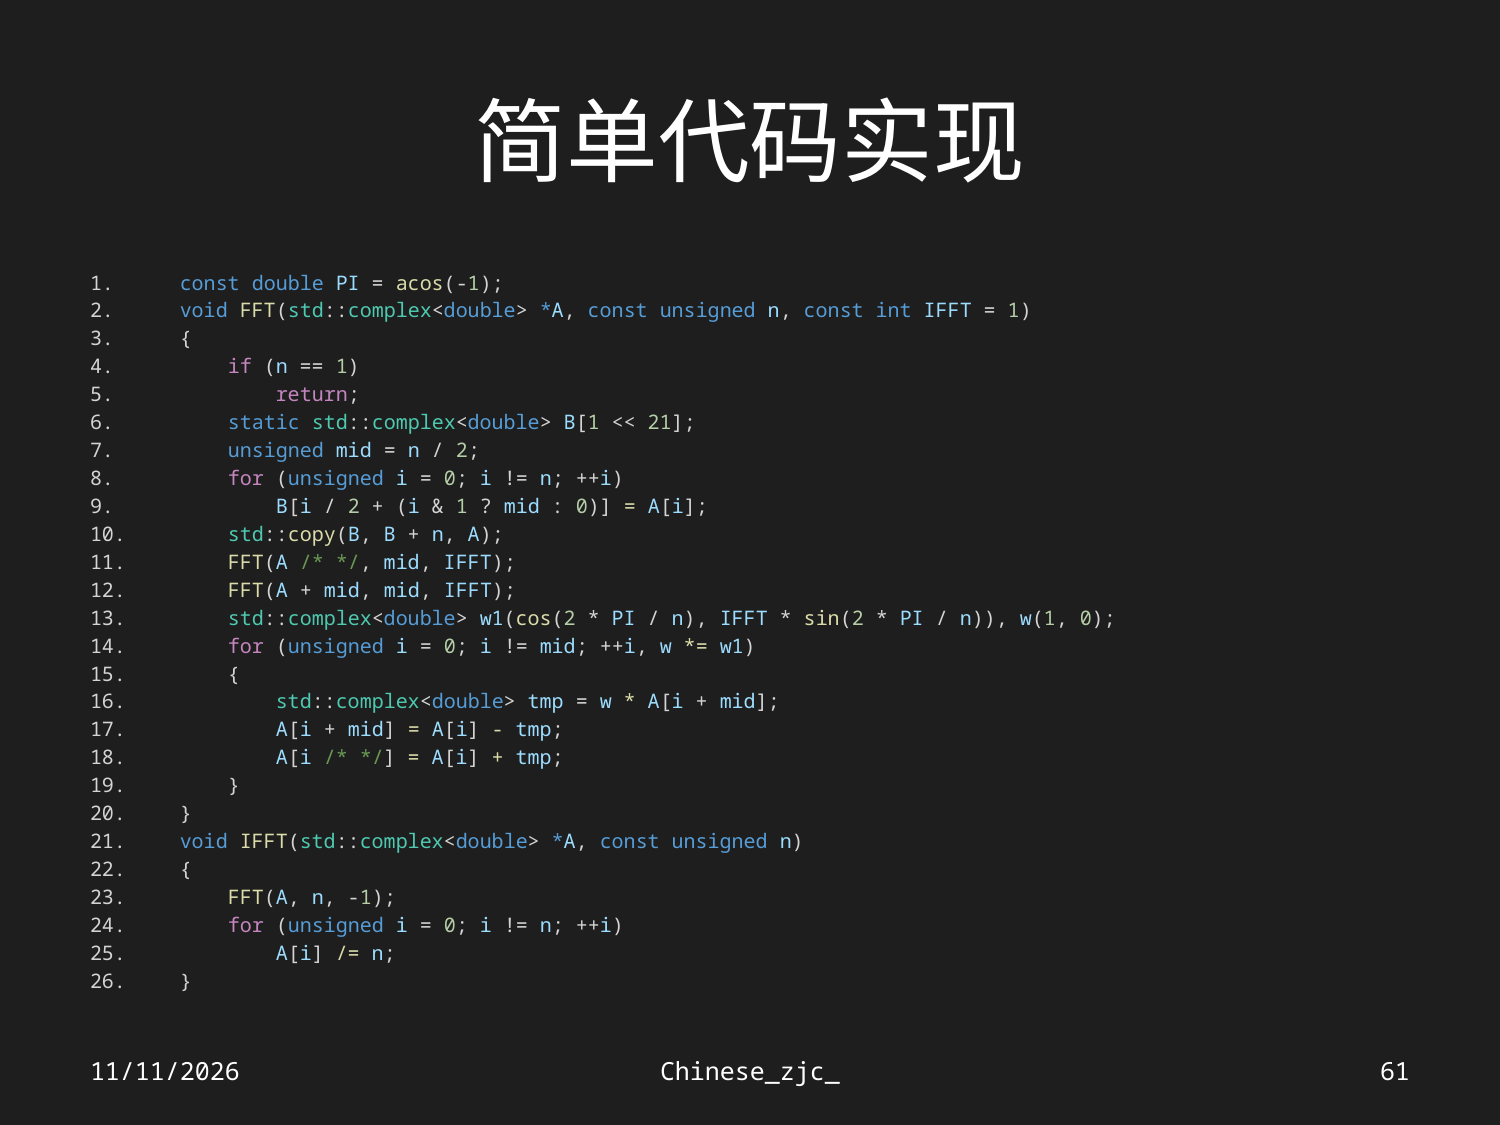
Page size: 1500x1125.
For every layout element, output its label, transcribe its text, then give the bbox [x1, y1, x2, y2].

list const double PI = acos(-1); void FFT(std::complex<double> *A, const unsigned n, const int IFFT = 1) { if (n == 1) return; static std::complex<double> B[1 << 21]; unsigned mid = n / 2; for (unsigned i = 0; i != n; ++i) B[i / 2 + (i & 1 ? mid : 0)] = A[i]; std::copy(B, B + n, A); FFT(A /* */, mid, IFFT); FFT(A + mid, mid, IFFT); std::complex<double> w1(cos(2 * PI / n), IFFT * sin(2 * PI / n)), w(1, 0); for (unsigned i = 0; i != mid; ++i, w *= w1) { std::complex<double> tmp = w * A[i + mid]; A[i + mid] = A[i] - tmp; A[i /* */] = A[i] + tmp; } } void IFFT(std::complex<double> *A, const unsigned n) { FFT(A, n, -1); for (unsigned i = 0; i != n; ++i) A[i] /= n; } [75, 262, 1425, 1005]
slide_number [75, 1042, 425, 1103]
footer Chinese_zjc_ [512, 1042, 988, 1103]
slide_number 61 [1074, 1042, 1425, 1103]
title 简单代码实现 [75, 45, 1425, 233]
